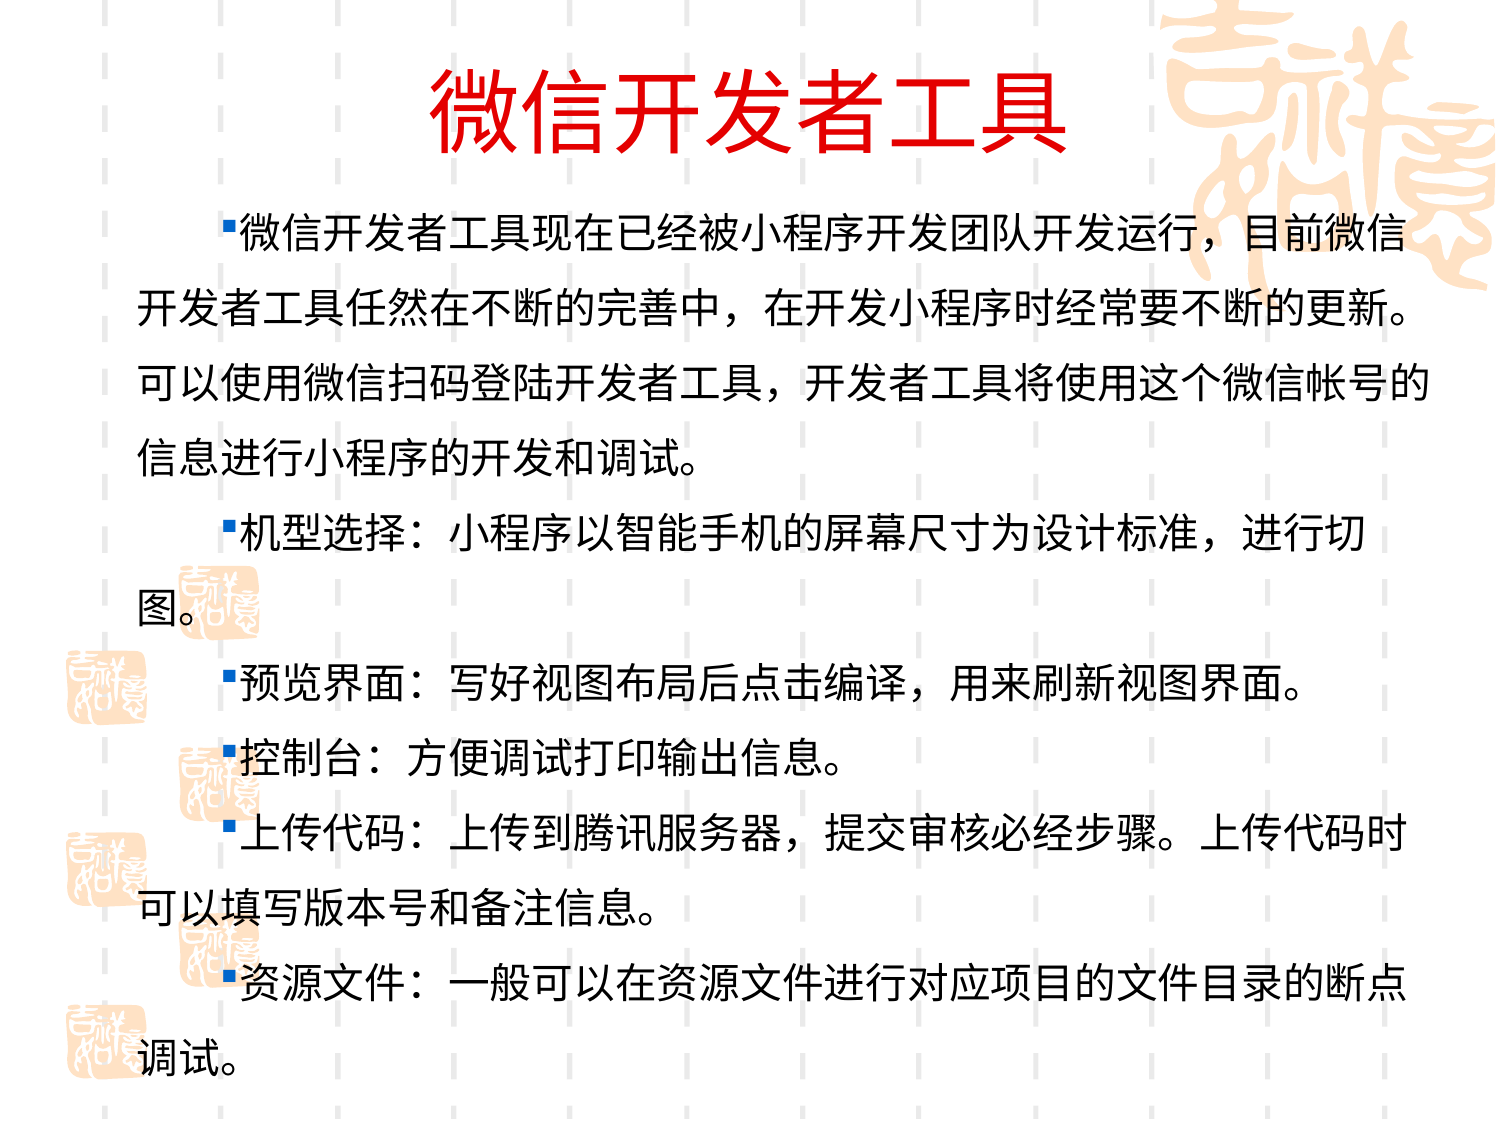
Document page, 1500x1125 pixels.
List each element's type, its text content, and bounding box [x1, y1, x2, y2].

list 微信开发者工具现在已经被小程序开发团队开发运行，目前微信开发者工具任然在不断的完善中，在开发小程序时经常要不断的更新。可以使用微信扫码登陆开发者工具，开发者工具将使用这个微信帐号的信息进行小程序的开发和调试。 机型选择：小程序以智能手机的屏幕尺寸为设计标准，进行切图。 预览界面：写好视图布局后点击编译，用来刷新视图界面。 控制台：方便调试打印输出信息。 上传代码：上传到腾讯服务器，提交审核必经步骤。上传代码时可以填写版本号和备注信息。 资源文件：一般可以在资源文件进行对应项目的文件目录的断点调试。 [65, 173, 1451, 964]
title 微信开发者工具 [48, 15, 1451, 204]
